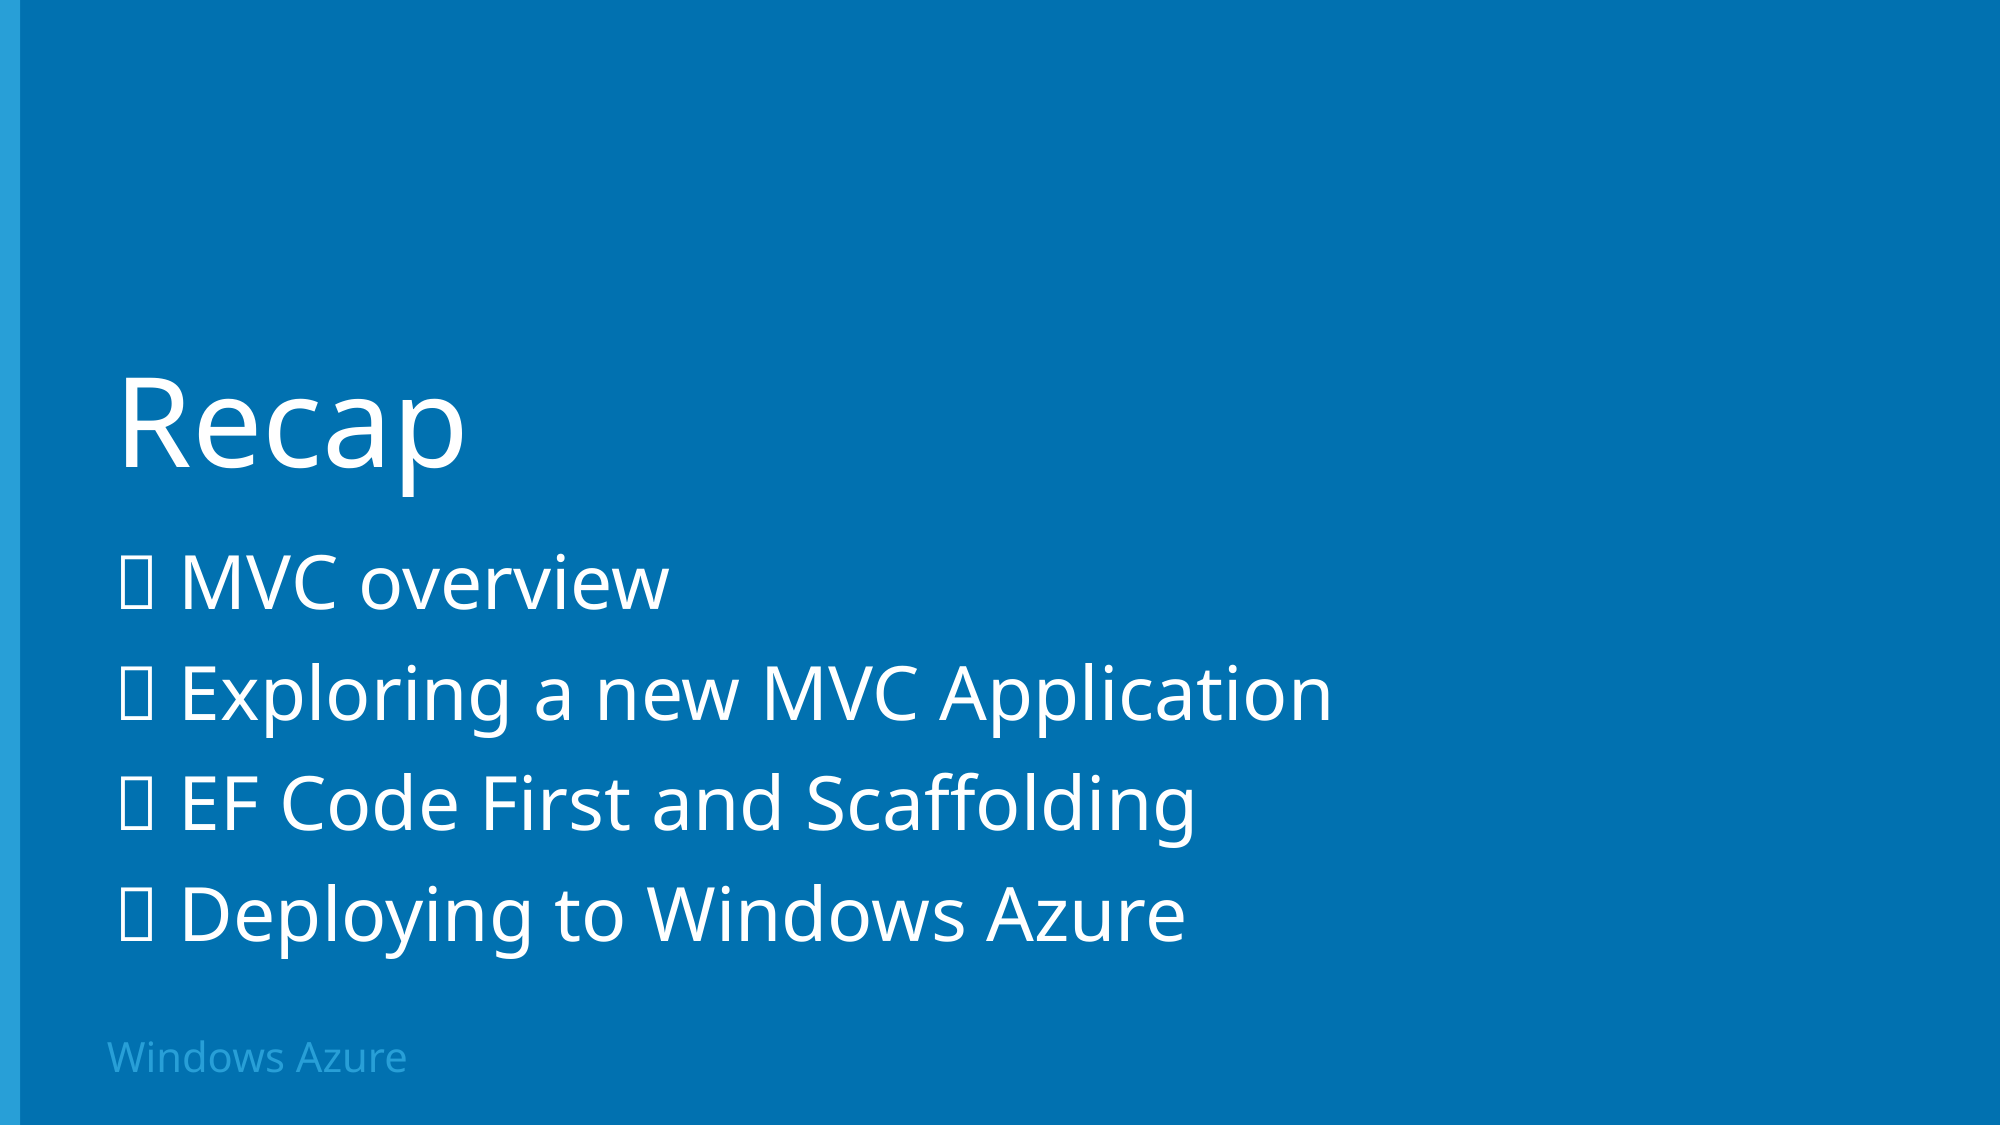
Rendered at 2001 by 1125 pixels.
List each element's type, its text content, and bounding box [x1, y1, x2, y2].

subtitle  MVC overview  Exploring a new MVC Application  EF Code First and Scaffolding  Deploying to Windows Azure [99, 526, 1910, 799]
title Recap [99, 110, 1910, 503]
